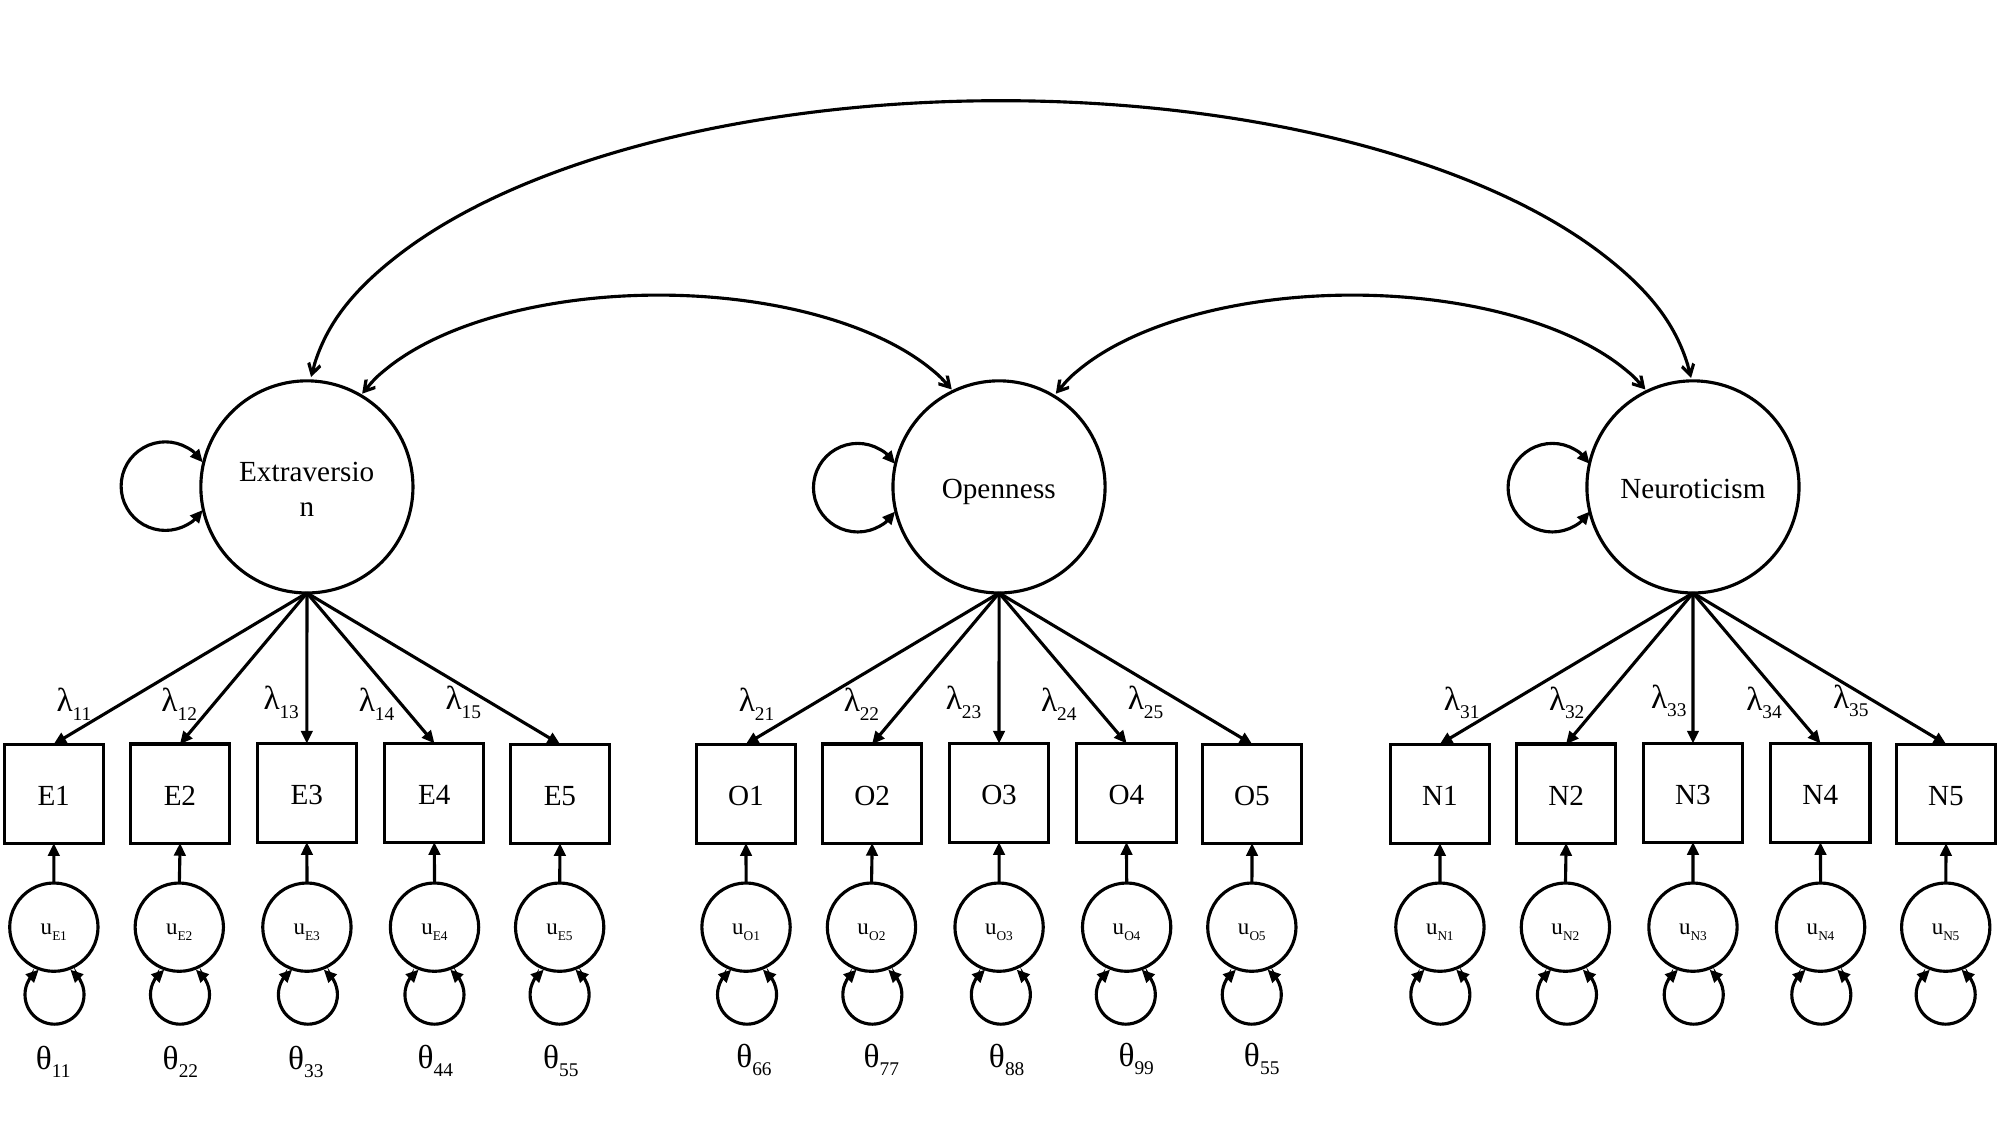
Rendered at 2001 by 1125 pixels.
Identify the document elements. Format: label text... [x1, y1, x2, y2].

text_box θ11 [18, 1028, 89, 1089]
text_box θ99 [1101, 1025, 1172, 1086]
text_box θ22 [145, 1028, 216, 1089]
text_box θ77 [846, 1026, 917, 1087]
text_box θ55 [1226, 1025, 1297, 1086]
text_box θ44 [400, 1027, 471, 1088]
text_box θ88 [971, 1026, 1042, 1087]
text_box θ33 [270, 1028, 341, 1089]
text_box θ55 [525, 1027, 596, 1088]
text_box θ66 [719, 1026, 789, 1087]
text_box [4, 100, 1996, 1025]
